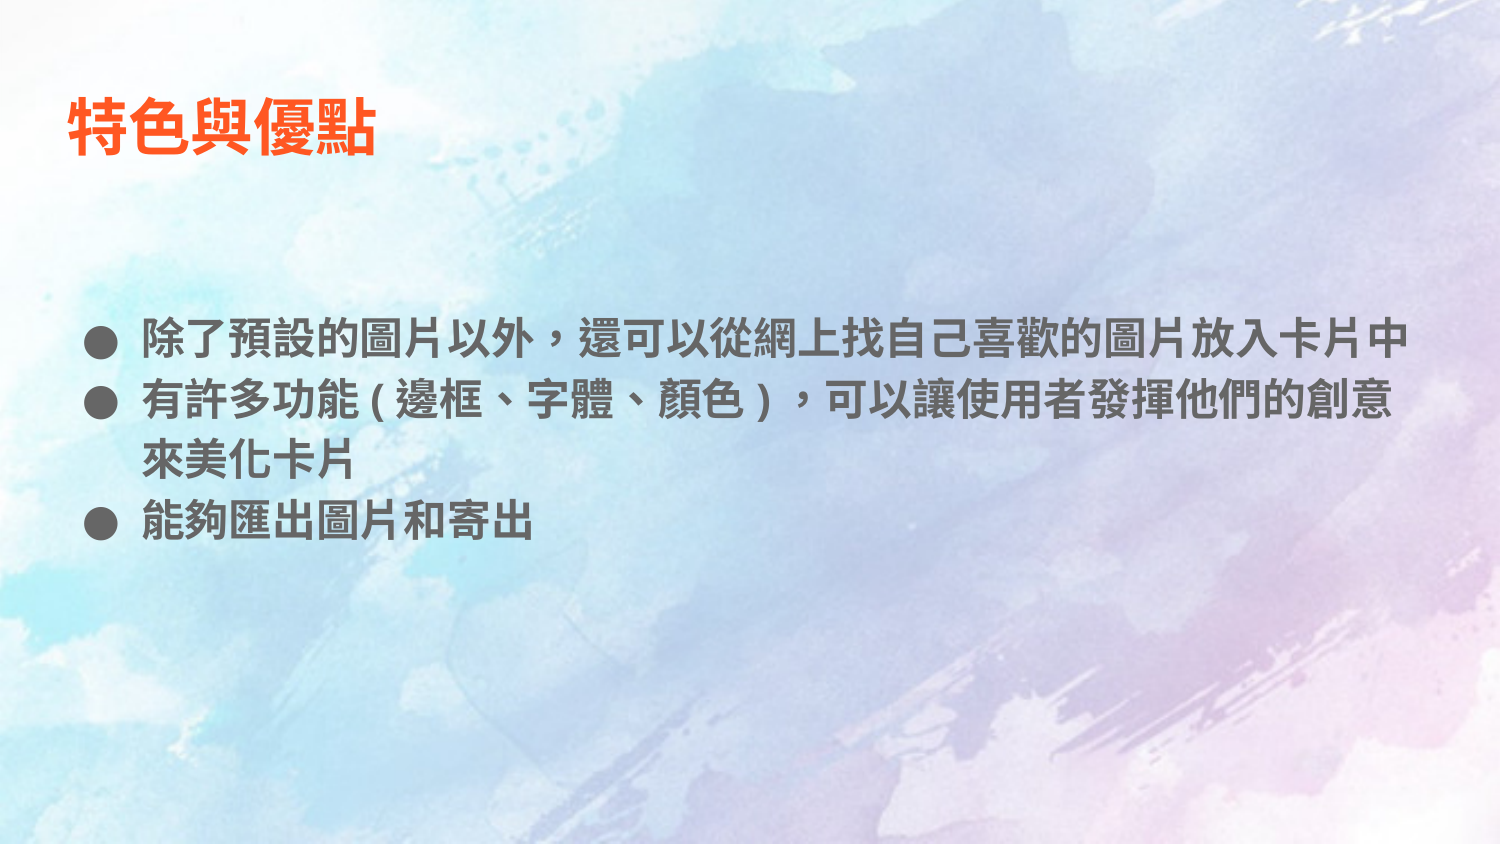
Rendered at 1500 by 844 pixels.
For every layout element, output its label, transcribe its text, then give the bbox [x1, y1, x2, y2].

title 特色與優點 [51, 72, 1449, 167]
picture [0, 0, 1500, 844]
list 除了預設的圖片以外，還可以從網上找自己喜歡的圖片放入卡片中 有許多功能(邊框、字體、顏色)，可以讓使用者發揮他們的創意來美化卡片 能夠匯出圖片和寄出 [51, 288, 1449, 750]
